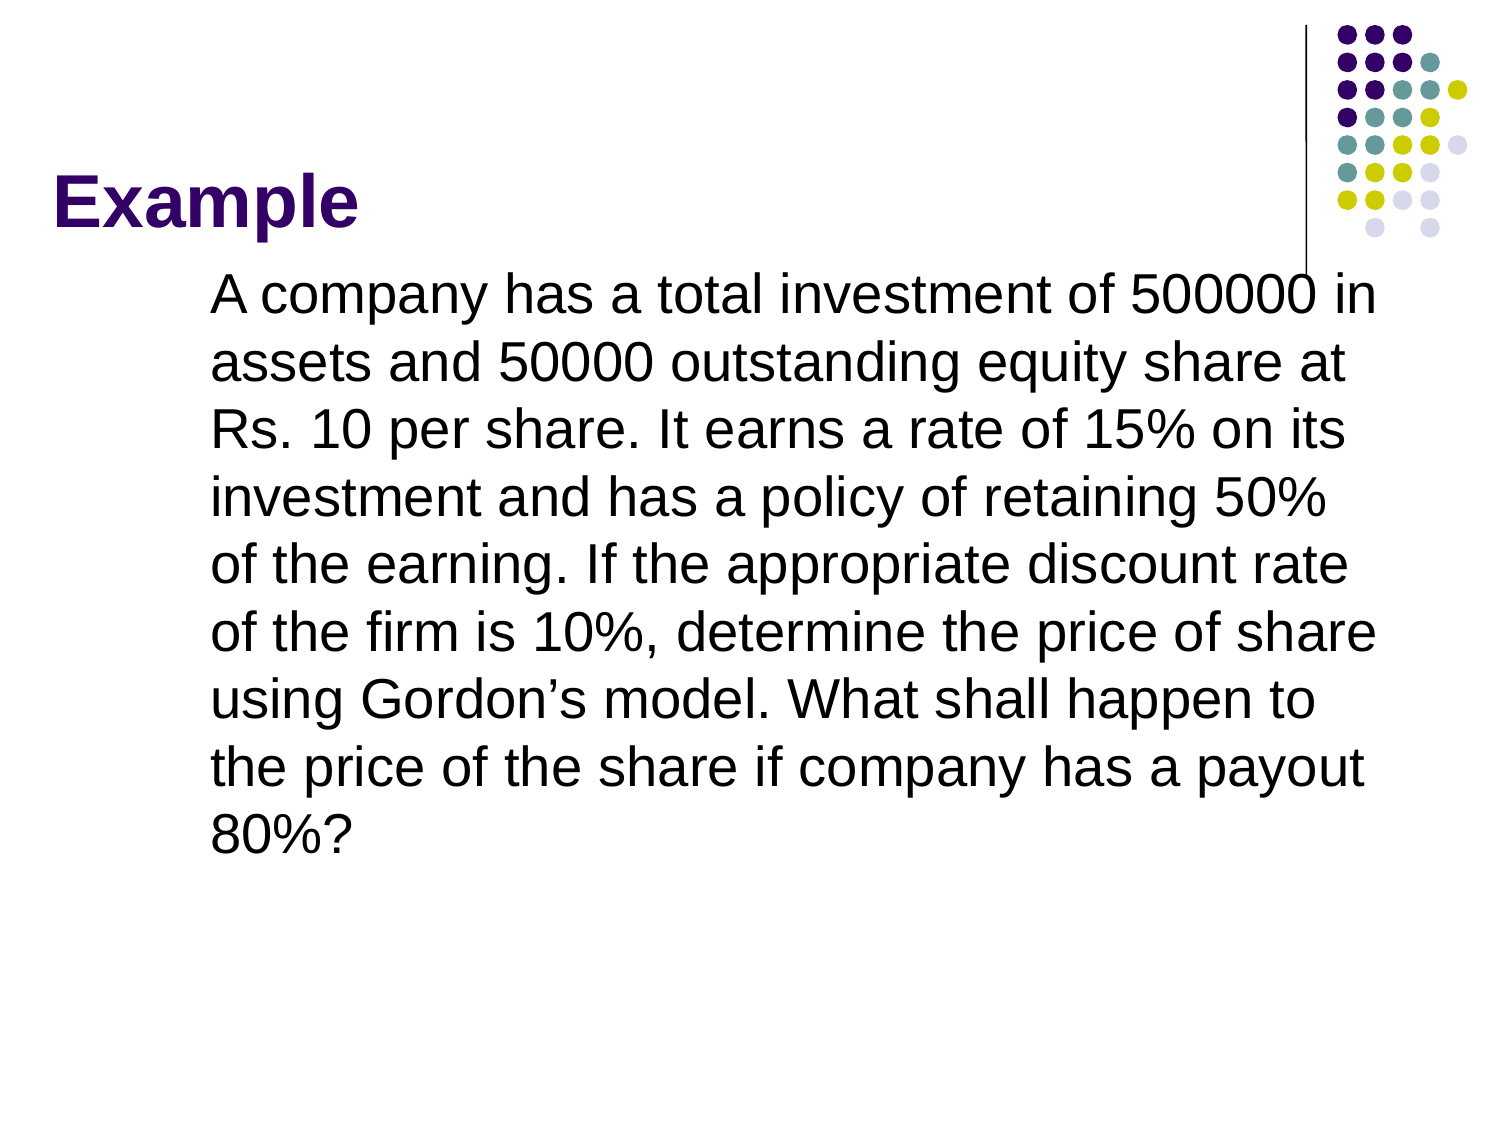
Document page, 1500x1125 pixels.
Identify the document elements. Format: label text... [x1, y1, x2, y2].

list A company has a total investment of 500000 in assets and 50000 outstanding equity share at Rs. 10 per share. It earns a rate of 15% on its investment and has a policy of retaining 50% of the earning. If the appropriate discount rate of the firm is 10%, determine the price of share using Gordon’s model. What shall happen to the price of the share if company has a payout 80%? [187, 249, 1400, 974]
title Example [37, 37, 1300, 250]
